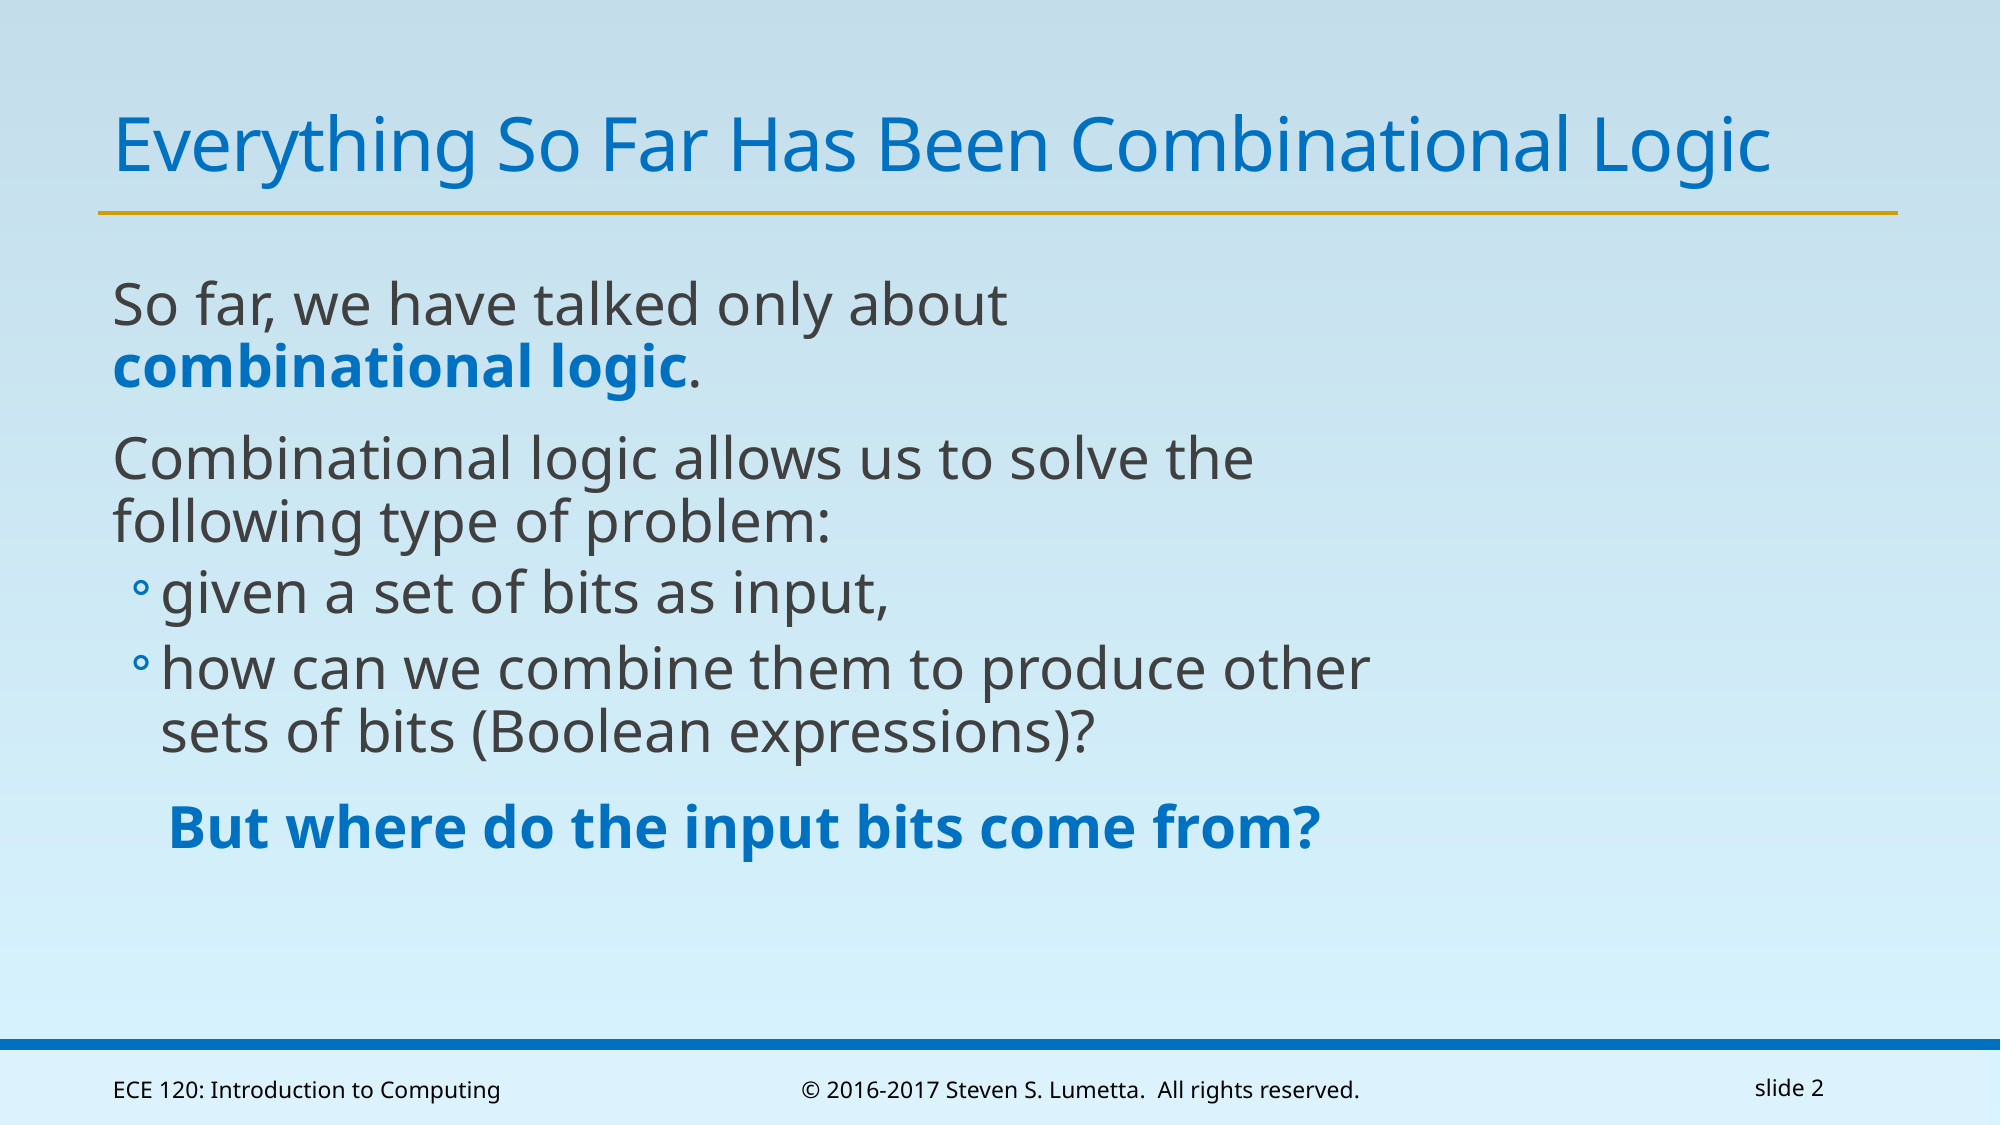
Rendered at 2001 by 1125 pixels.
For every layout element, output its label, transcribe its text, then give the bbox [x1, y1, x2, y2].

title Everything So Far Has Been Combinational Logic [97, 88, 1900, 194]
footer © 2016-2017 Steven S. Lumetta. All rights reserved. [604, 1059, 1376, 1120]
slide_number ECE 120: Introduction to Computing [97, 1059, 586, 1120]
list So far, we have talked only about combinational logic. Combinational logic allows us to solve the following type of problem: given a set of bits as input, how can we combine them to produce other sets of bits (Boolean expressions)? But where do the input bits come from? [97, 267, 1377, 963]
slide_number slide 2 [1624, 1059, 1840, 1120]
